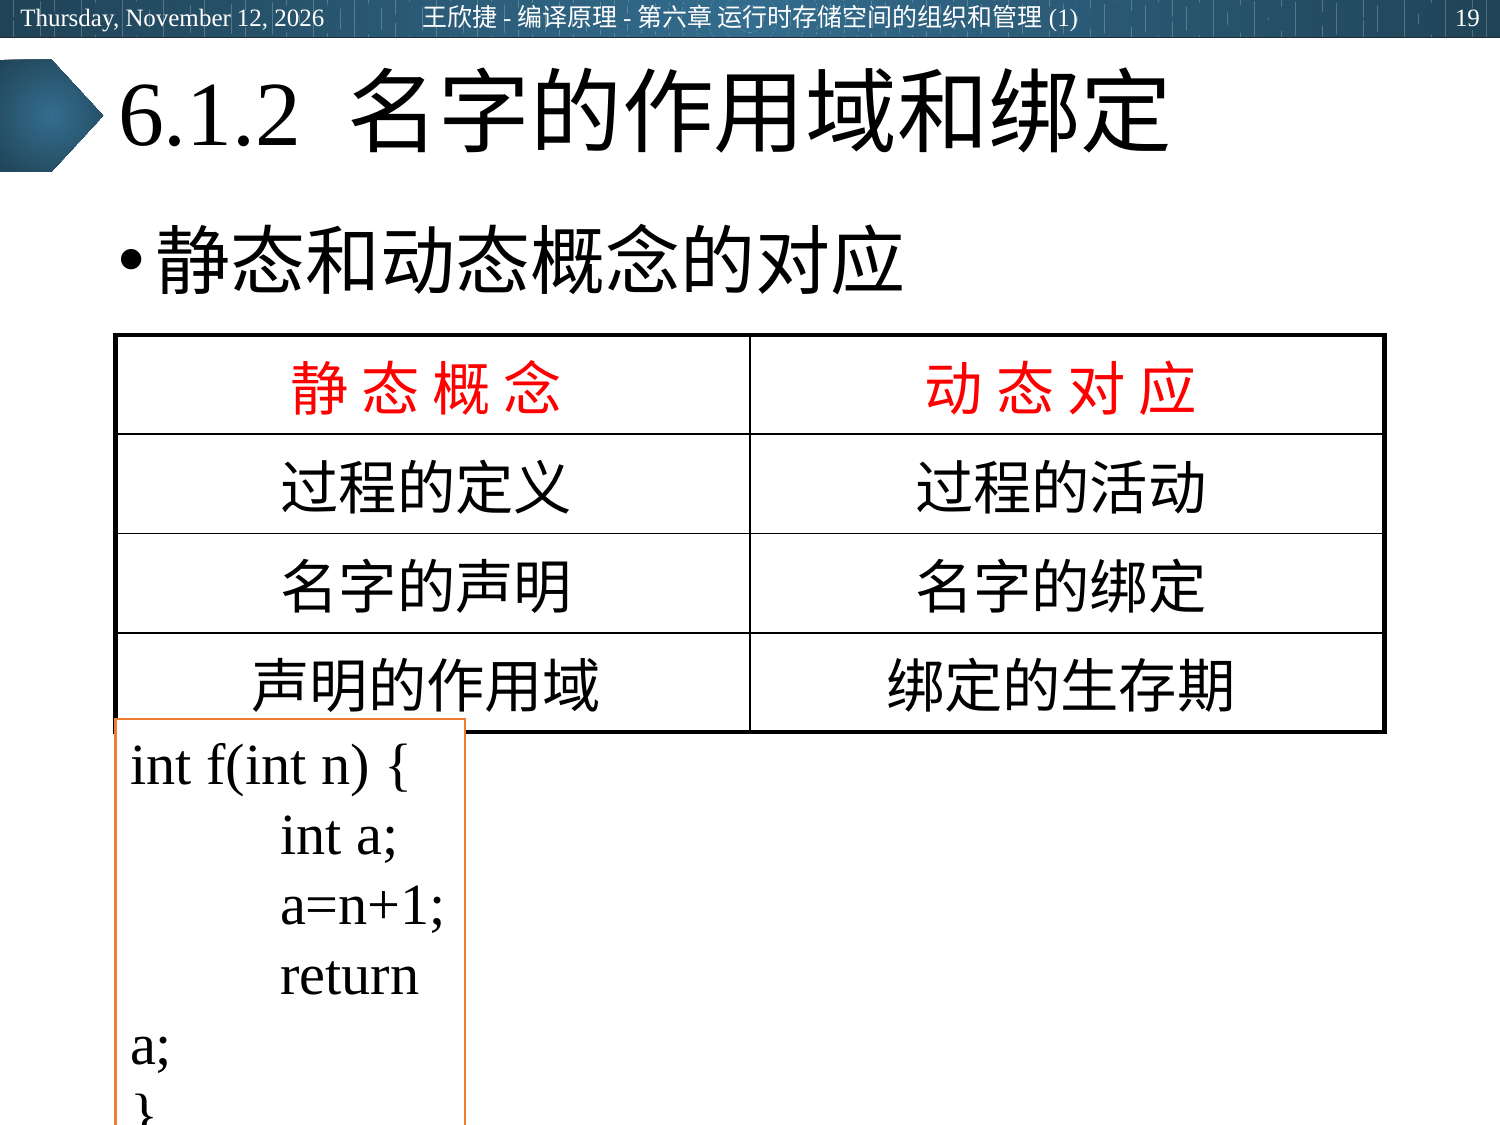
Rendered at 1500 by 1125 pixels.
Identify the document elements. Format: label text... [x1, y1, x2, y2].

slide_number 19 [1157, 1, 1495, 32]
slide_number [5, 1, 344, 32]
text_box int f(int n) { int a; a=n+1; return a; } [114, 718, 466, 1125]
table_cell 名字的声明 [118, 534, 749, 632]
table_cell 声明的作用域 [118, 634, 749, 730]
table_cell 过程的定义 [118, 435, 749, 533]
footer 王欣捷-编译原理-第六章 运行时存储空间的组织和管理(1) [387, 1, 1113, 32]
table_cell 过程的活动 [751, 435, 1382, 533]
table_header 静 态 概 念 [118, 337, 749, 433]
list 静态和动态概念的对应 [103, 206, 1397, 1014]
title 6.1.2 名字的作用域和绑定 [103, 37, 1397, 194]
table_cell 名字的绑定 [751, 534, 1382, 632]
table_cell 绑定的生存期 [751, 634, 1382, 730]
table_header 动 态 对 应 [751, 337, 1382, 433]
